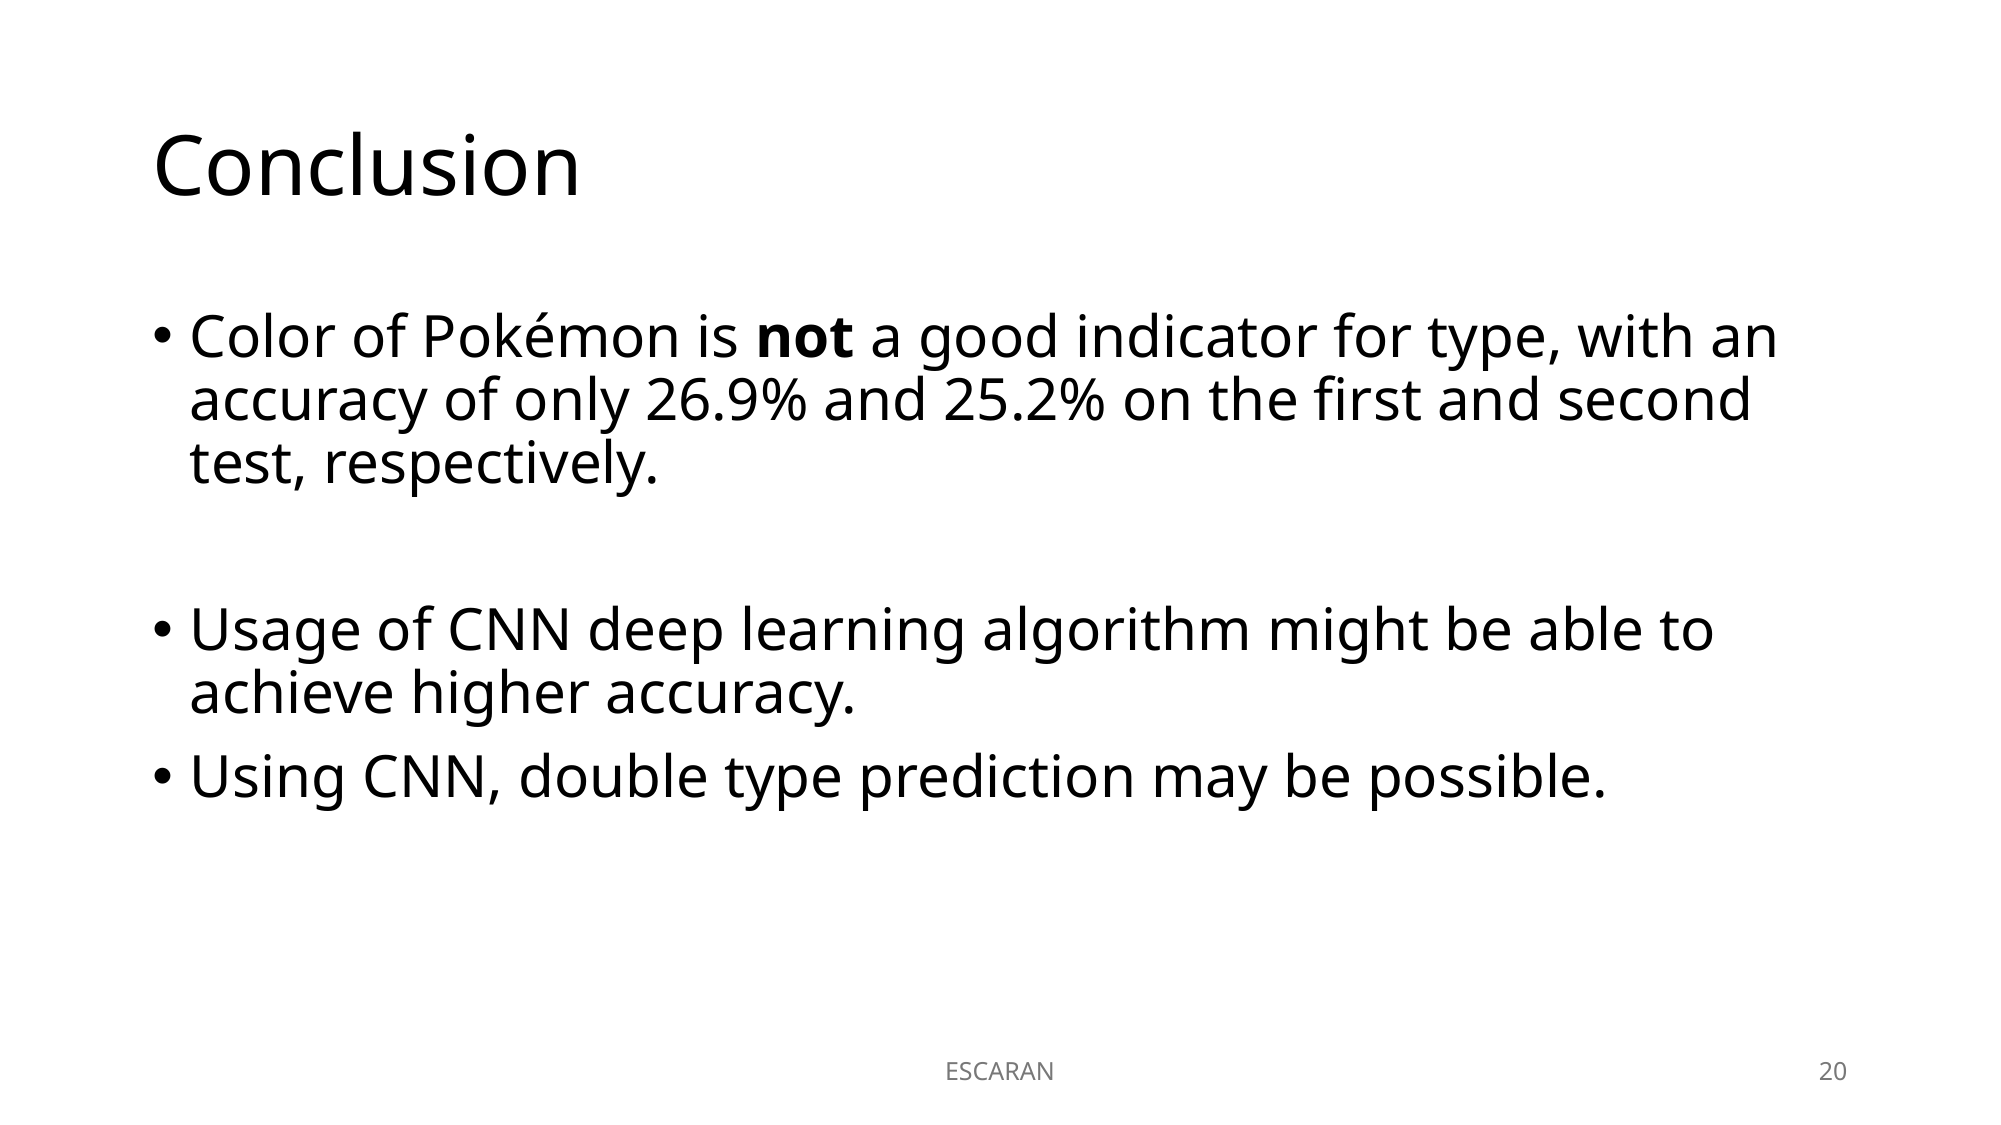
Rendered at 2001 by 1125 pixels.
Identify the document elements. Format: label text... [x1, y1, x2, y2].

footer ESCARAN [662, 1042, 1338, 1103]
slide_number 20 [1412, 1042, 1863, 1103]
title Conclusion [137, 59, 1863, 278]
list Color of Pokémon is not a good indicator for type, with an accuracy of only 26.9% and 25.2% on the first and second test, respectively. Usage of CNN deep learning algorithm might be able to achieve higher accuracy. Using CNN, double type prediction may be possible. [137, 299, 1863, 1014]
